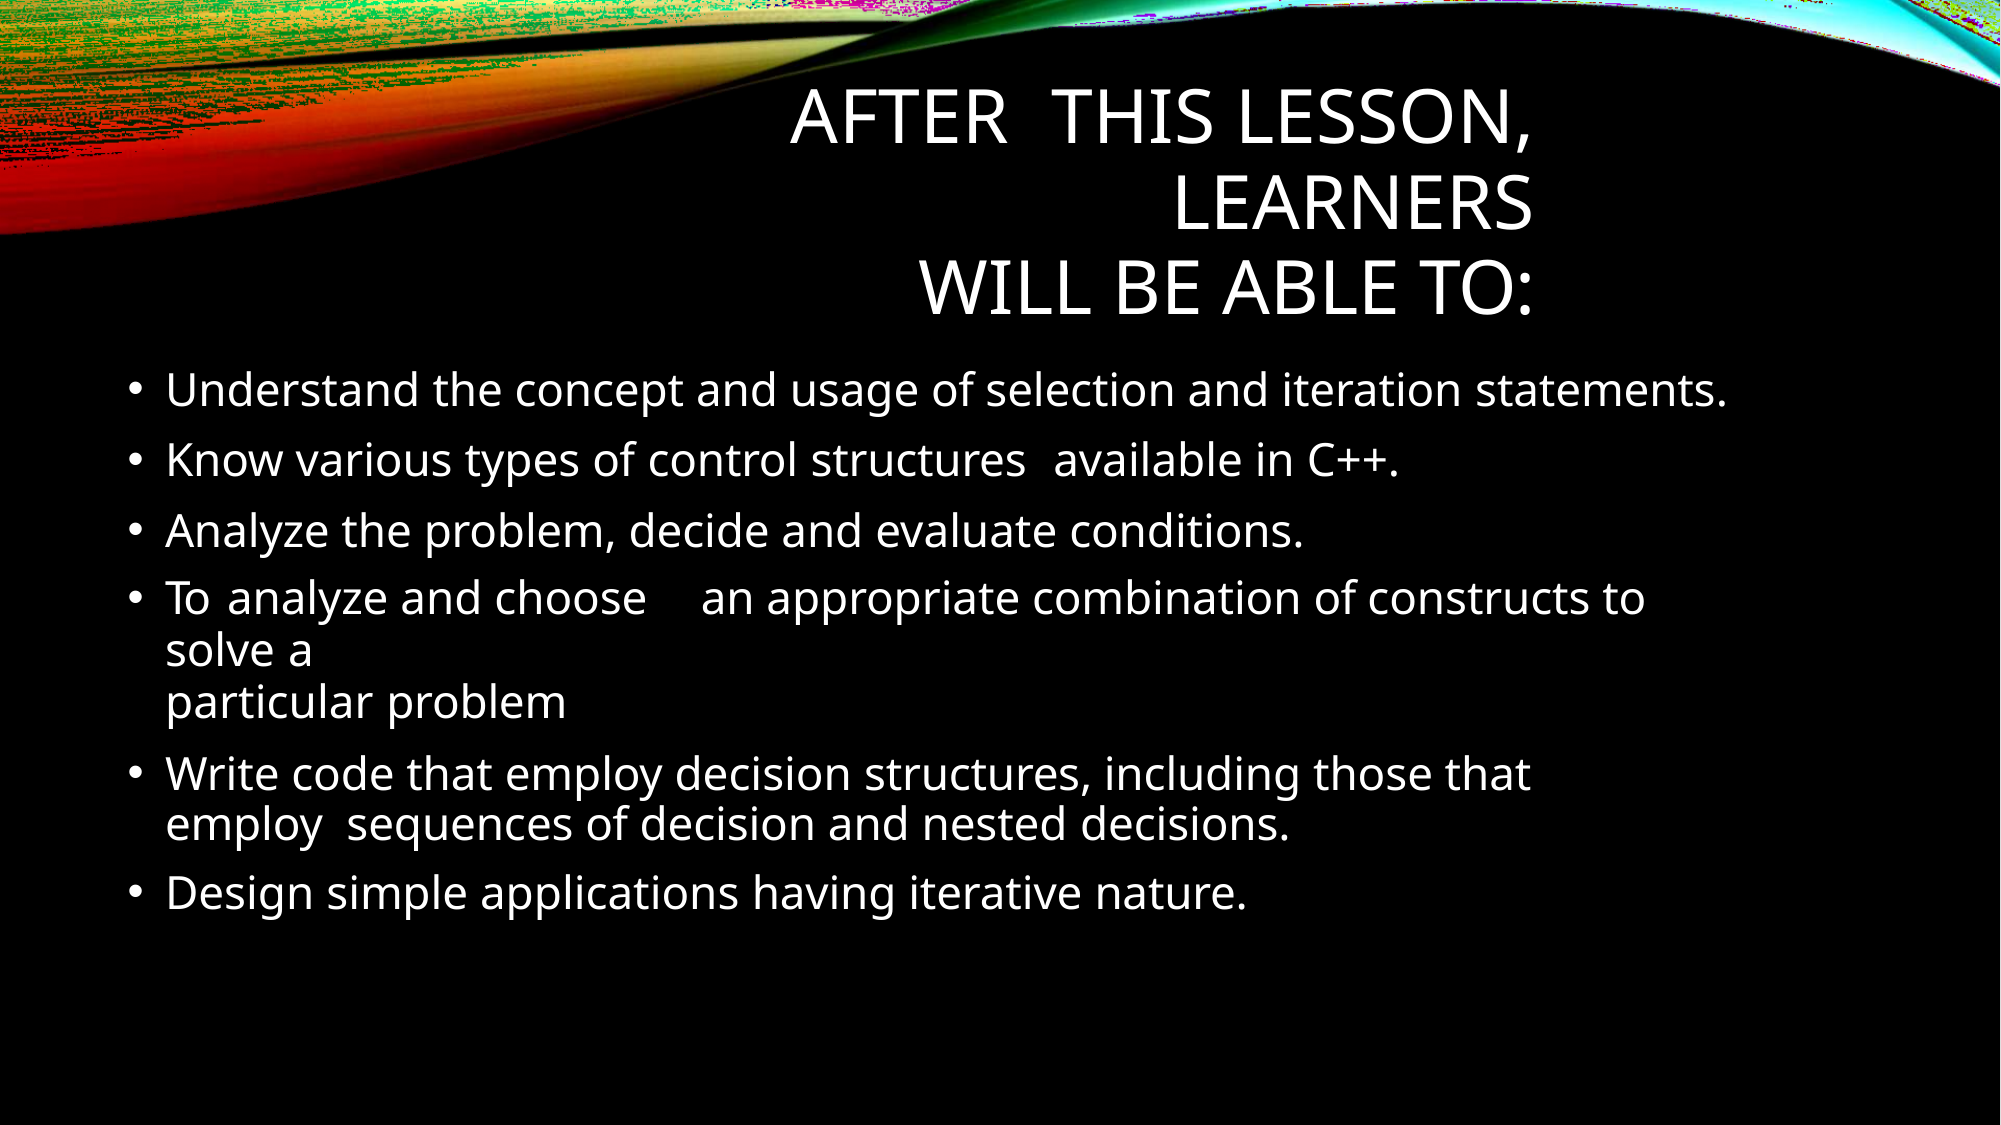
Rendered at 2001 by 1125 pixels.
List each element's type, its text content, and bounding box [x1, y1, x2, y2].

title AFTER THIS LESSON, LEARNERS WILL BE ABLE TO: [418, 71, 1537, 330]
text_box Understand the concept and usage of selection and iteration statements. Know various types of control structures available in C++. Analyze the problem, decide and evaluate conditions. To analyze and choose an appropriate combination of constructs to solve a particular problem Write code that employ decision structures, including those that employ sequences of decision and nested decisions. Design simple applications having iterative nature. [125, 342, 1730, 919]
picture [0, 0, 2000, 237]
